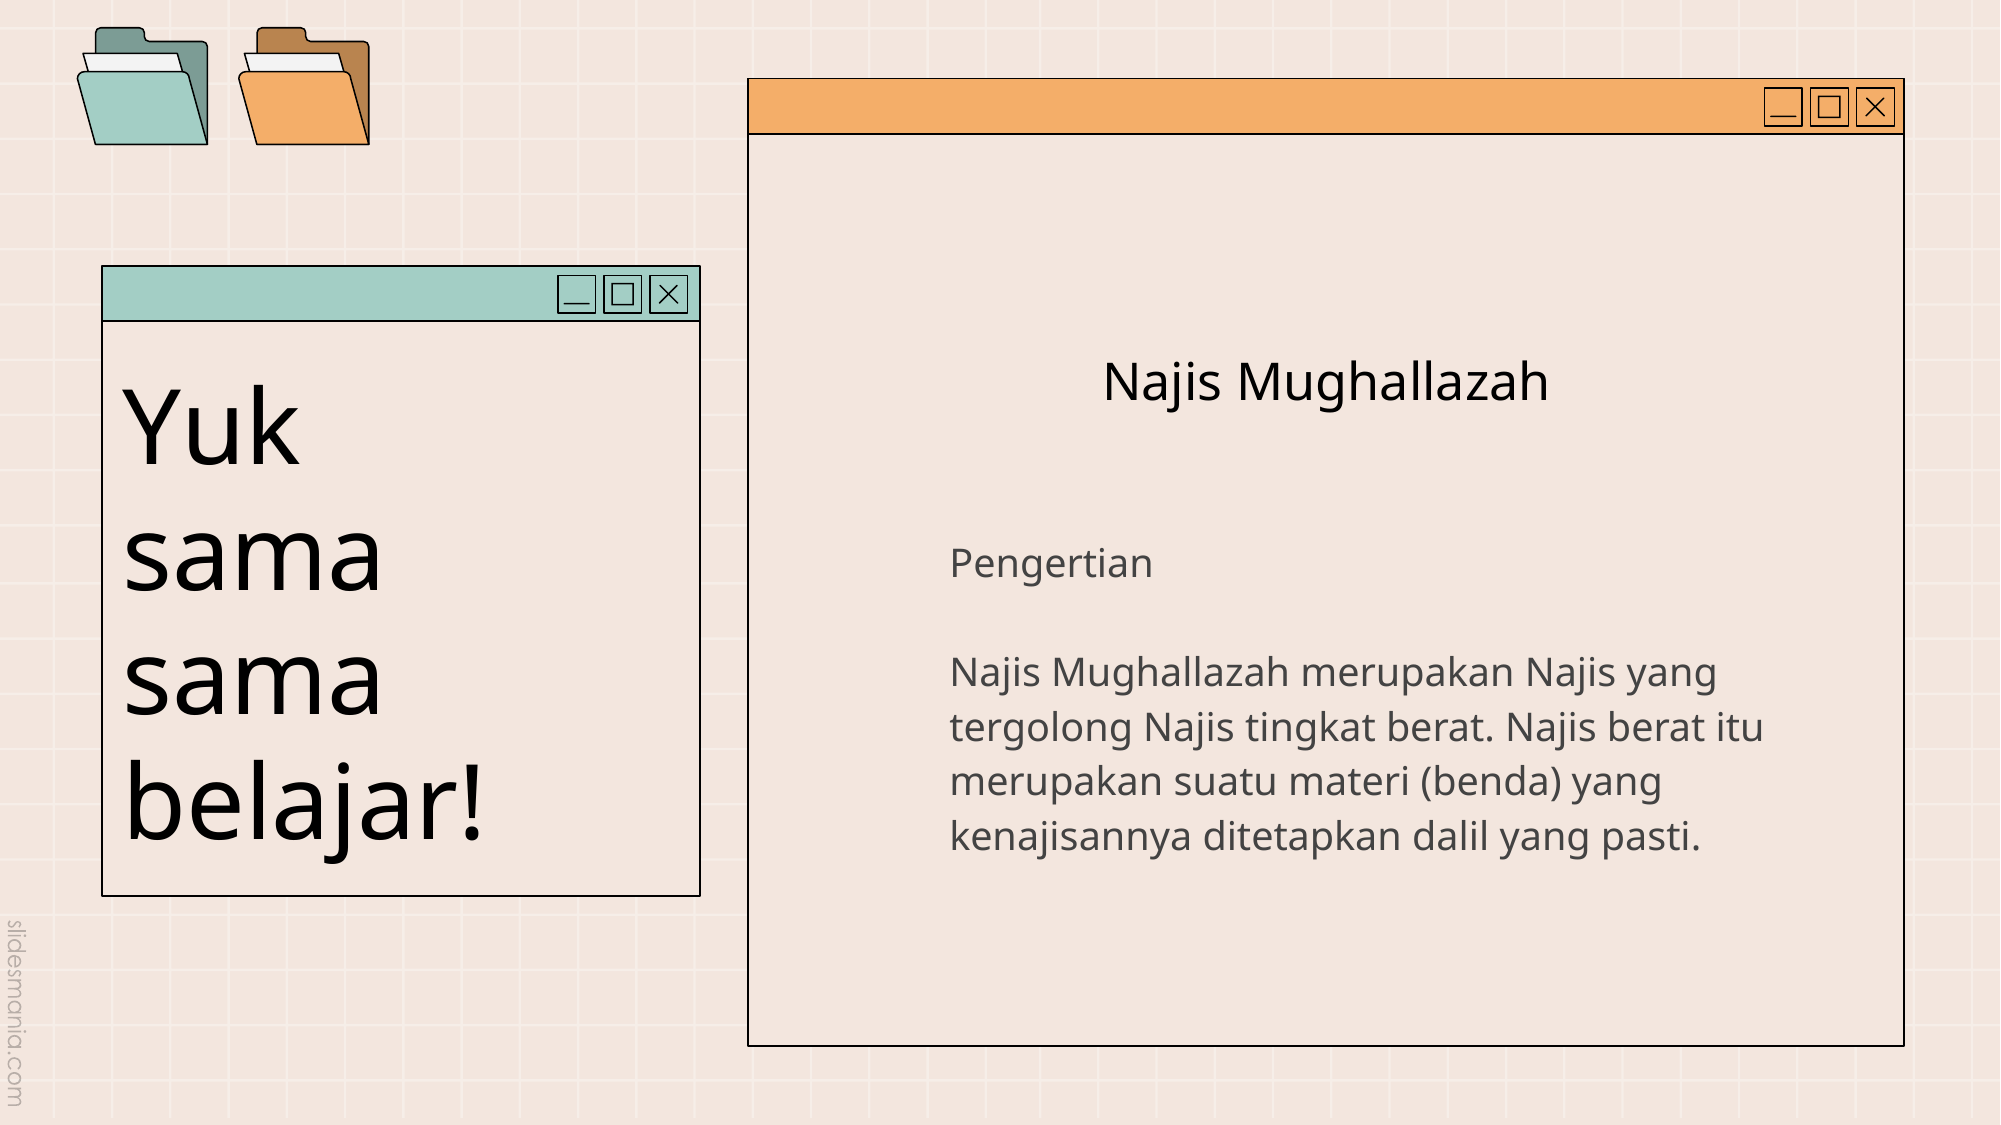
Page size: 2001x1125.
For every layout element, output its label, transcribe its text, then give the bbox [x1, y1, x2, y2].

text_box Najis Mughallazah [971, 341, 1683, 419]
title Yuk sama sama belajar! [102, 510, 695, 711]
list Pengertian Najis Mughallazah merupakan Najis yang tergolong Najis tingkat berat. Najis berat itu merupakan suatu materi (benda) yang kenajisannya ditetapkan dalil yang pasti. [929, 510, 1803, 878]
